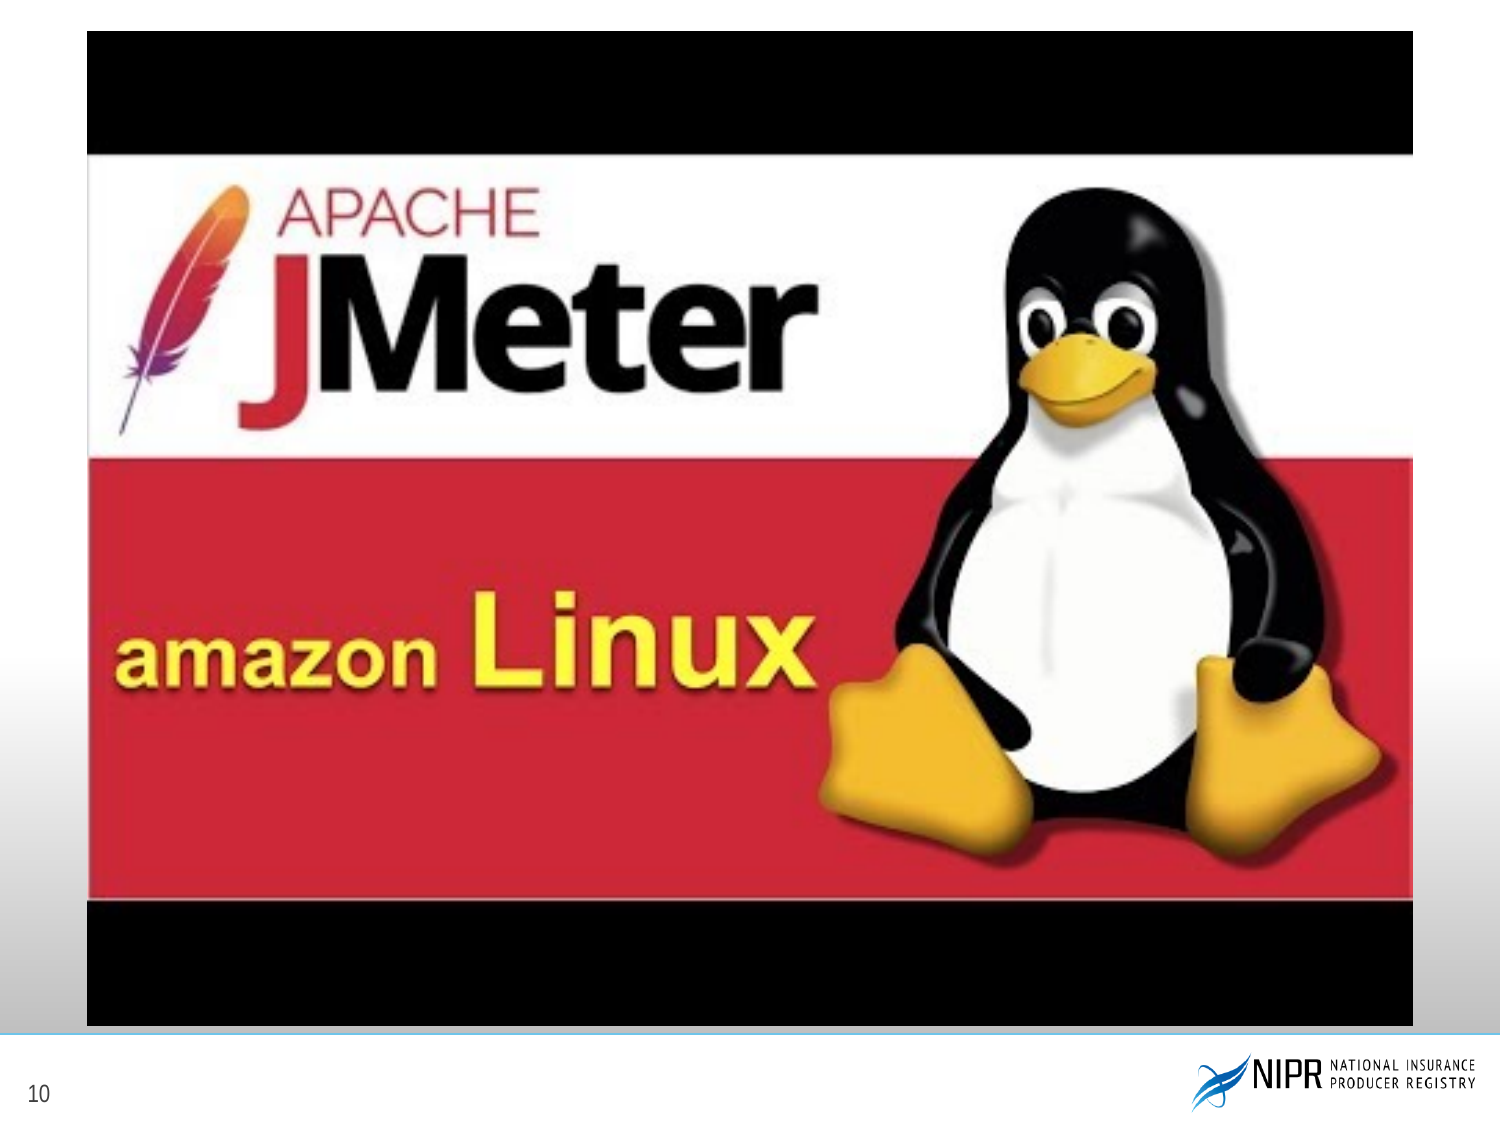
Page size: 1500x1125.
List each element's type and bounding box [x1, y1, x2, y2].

picture [87, 30, 1413, 1026]
picture [1187, 1050, 1475, 1115]
